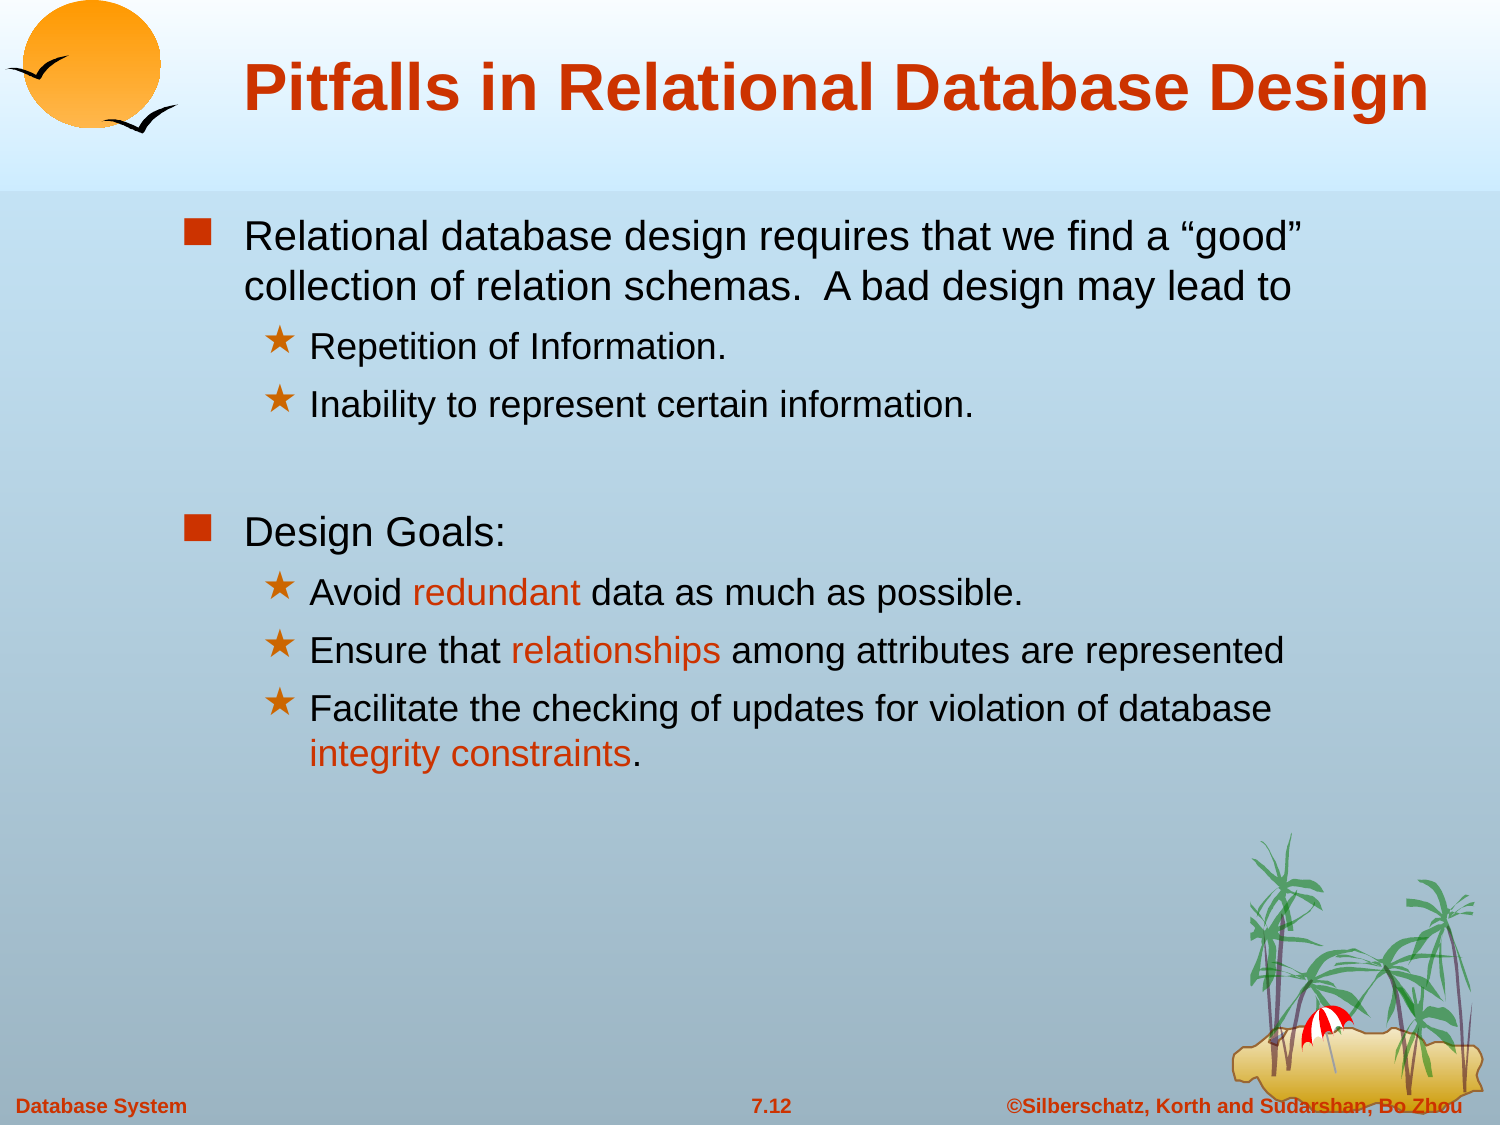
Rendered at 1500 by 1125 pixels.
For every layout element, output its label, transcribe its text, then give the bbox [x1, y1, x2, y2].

list Relational database design requires that we find a “good” collection of relation schemas. A bad design may lead to Repetition of Information. Inability to represent certain information. Design Goals: Avoid redundant data as much as possible. Ensure that relationships among attributes are represented Facilitate the checking of updates for violation of database integrity constraints. [172, 201, 1343, 915]
title Pitfalls in Relational Database Design [174, 30, 1500, 132]
